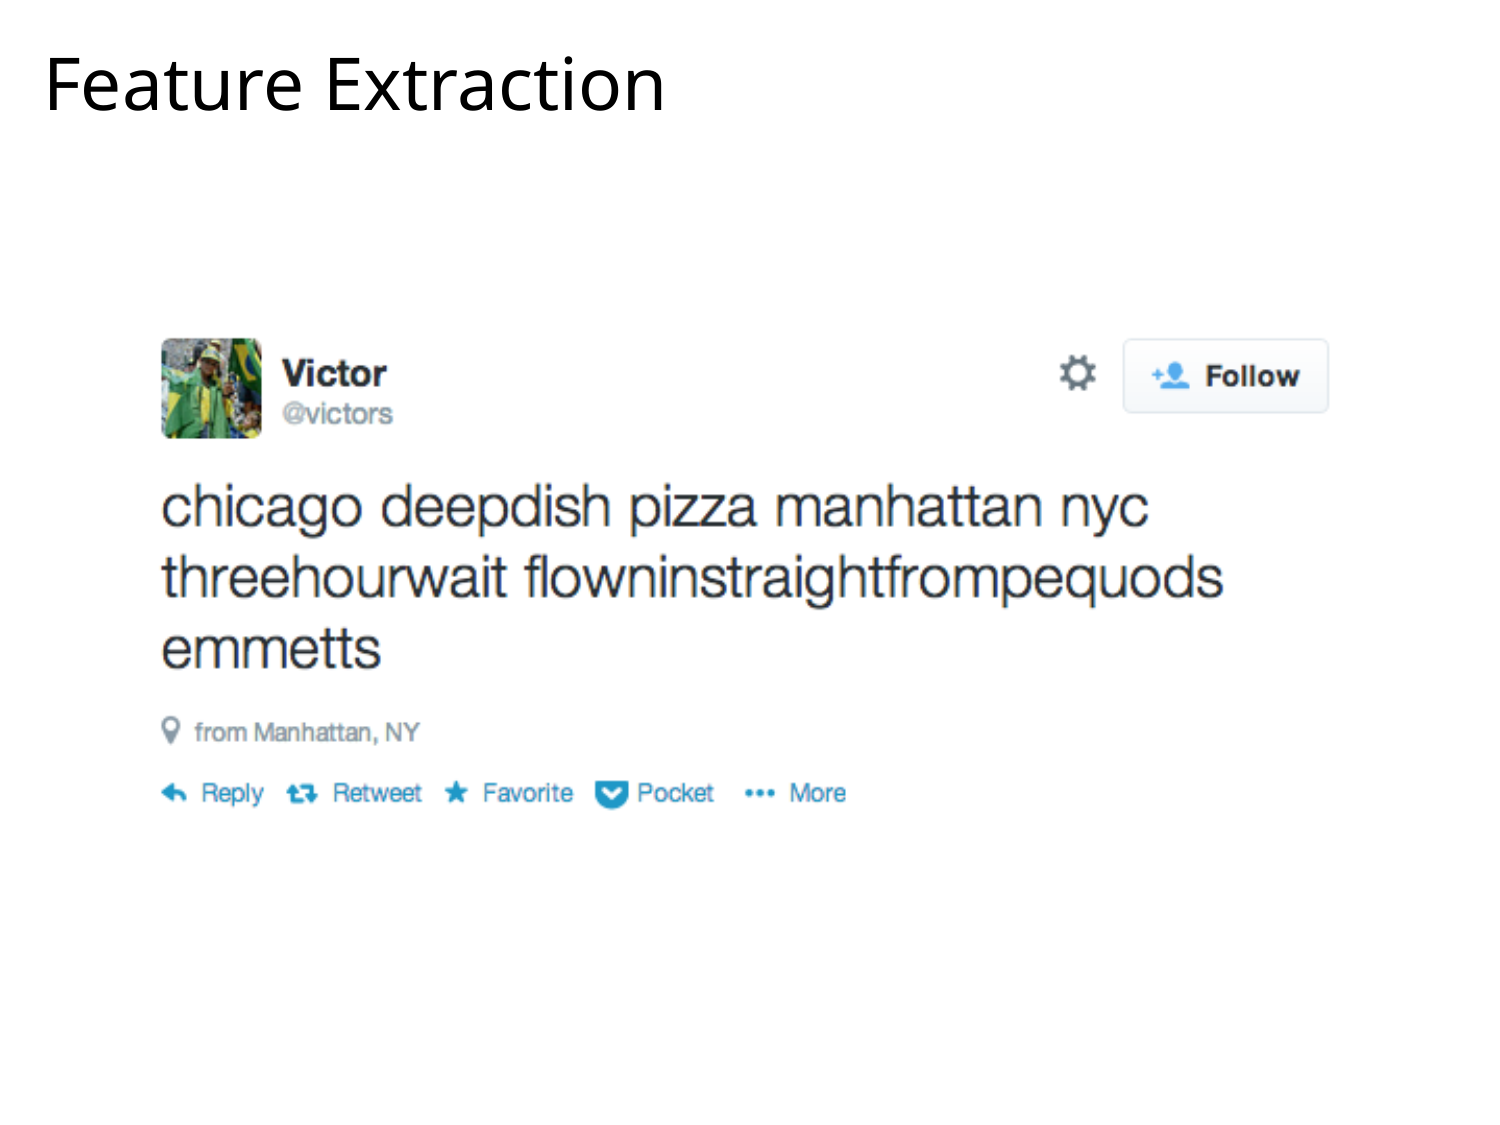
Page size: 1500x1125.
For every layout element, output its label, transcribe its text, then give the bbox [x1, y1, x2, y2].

title Feature Extraction [28, 18, 1359, 144]
picture [114, 295, 1386, 842]
